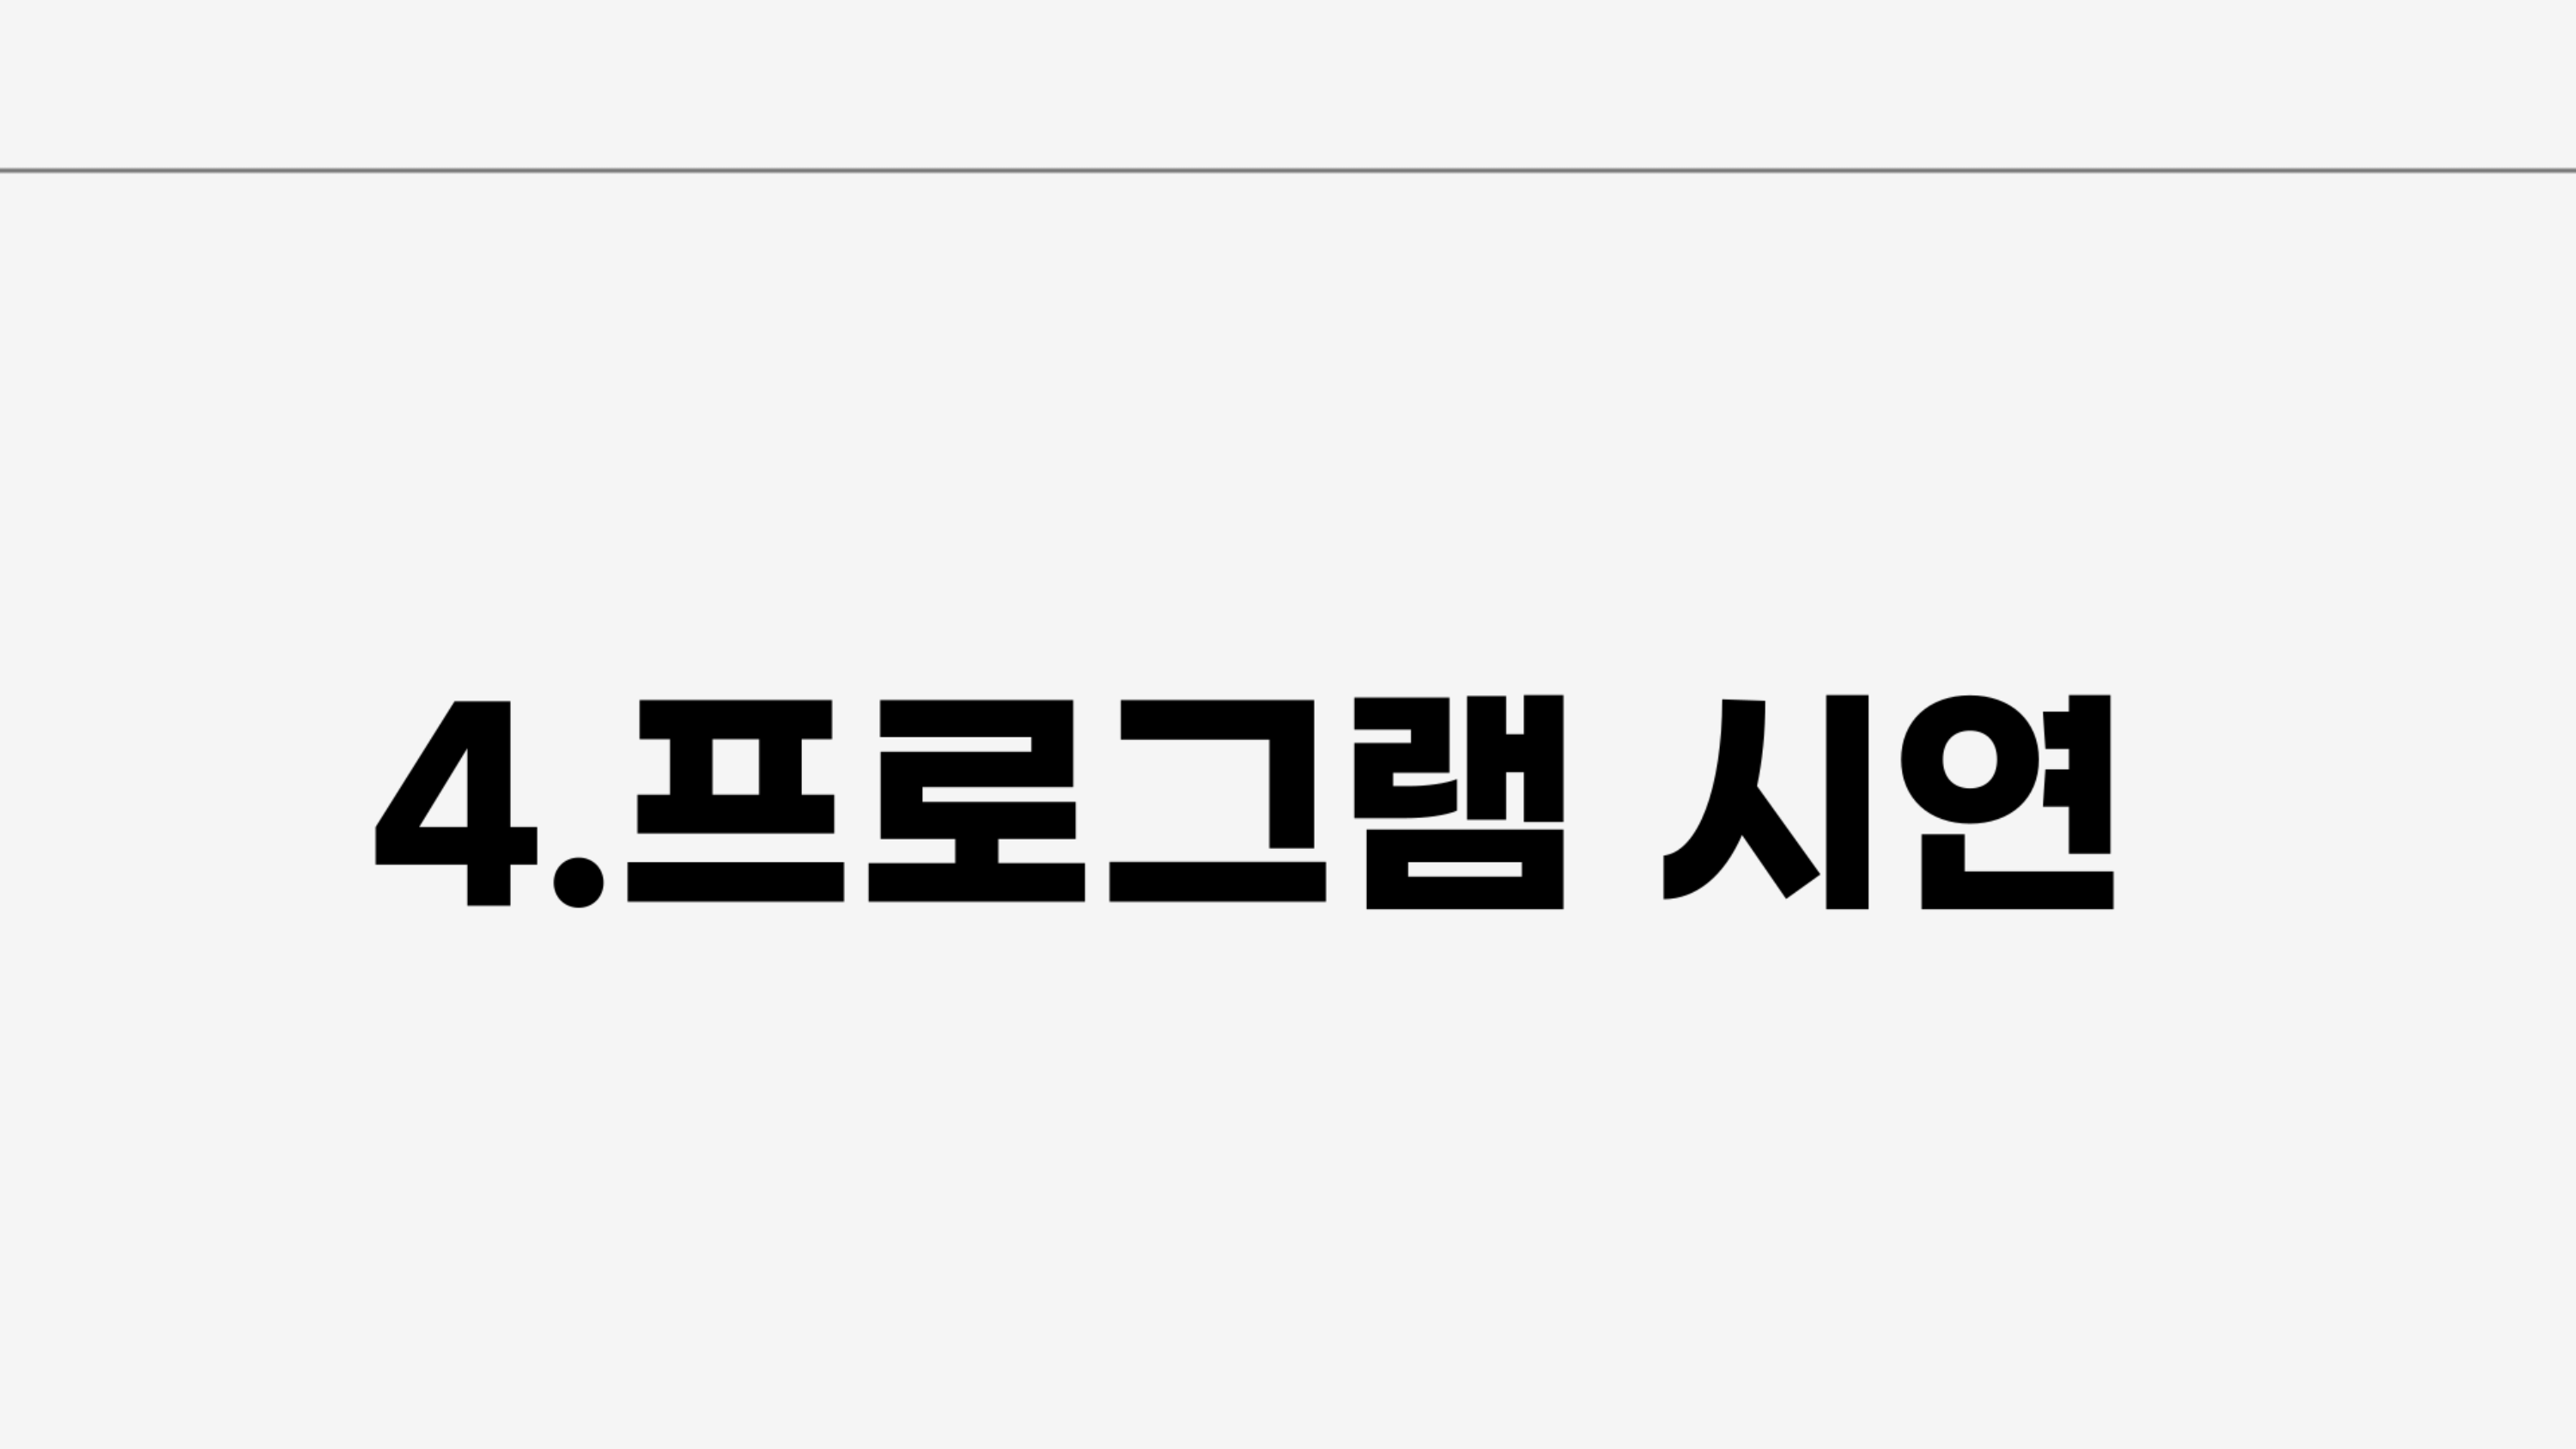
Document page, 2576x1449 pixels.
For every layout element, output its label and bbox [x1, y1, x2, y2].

text_box [0, 163, 2576, 179]
picture [332, 614, 2245, 1065]
